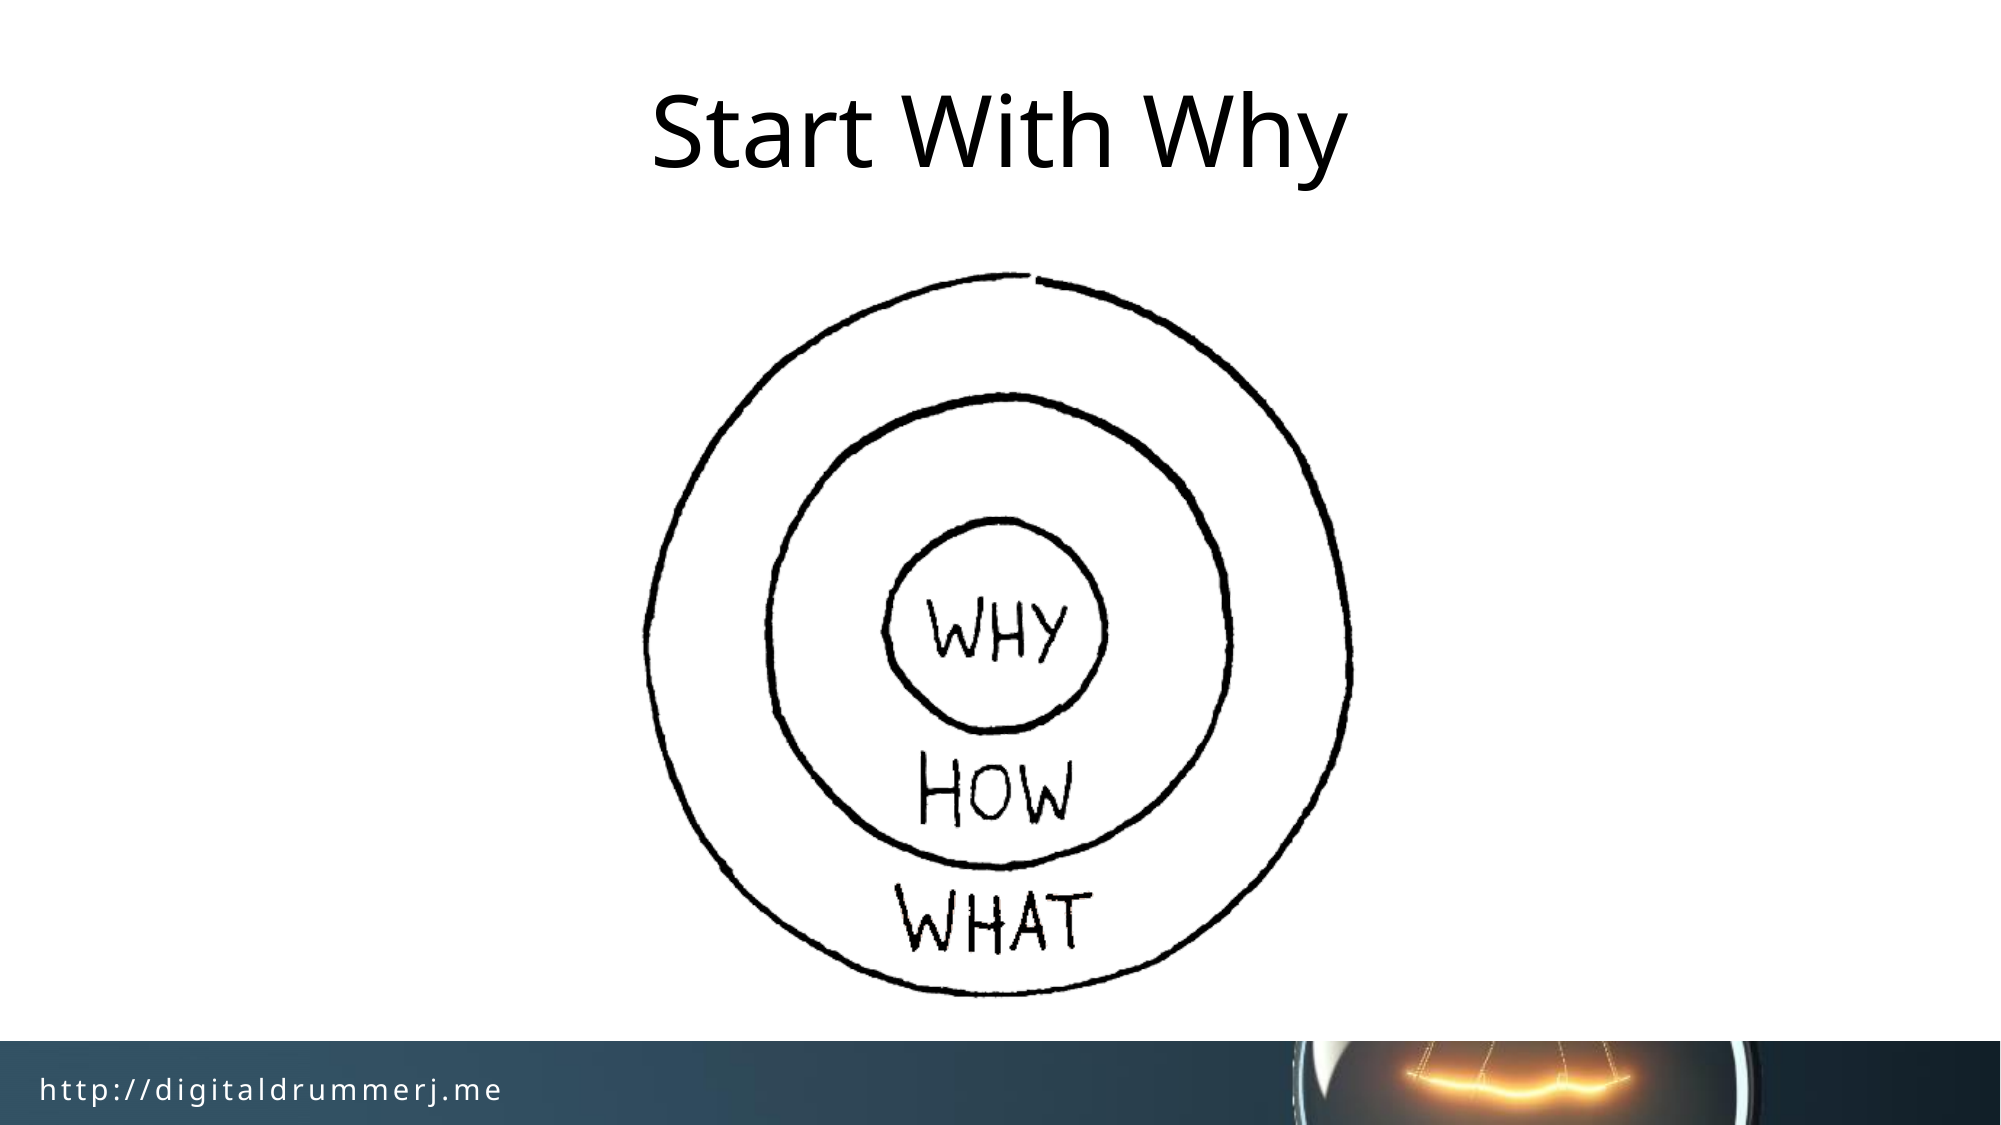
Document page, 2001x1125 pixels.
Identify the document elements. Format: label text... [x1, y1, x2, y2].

picture [0, 1041, 2001, 1125]
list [616, 263, 1383, 1013]
title Start With Why [99, 67, 1900, 258]
